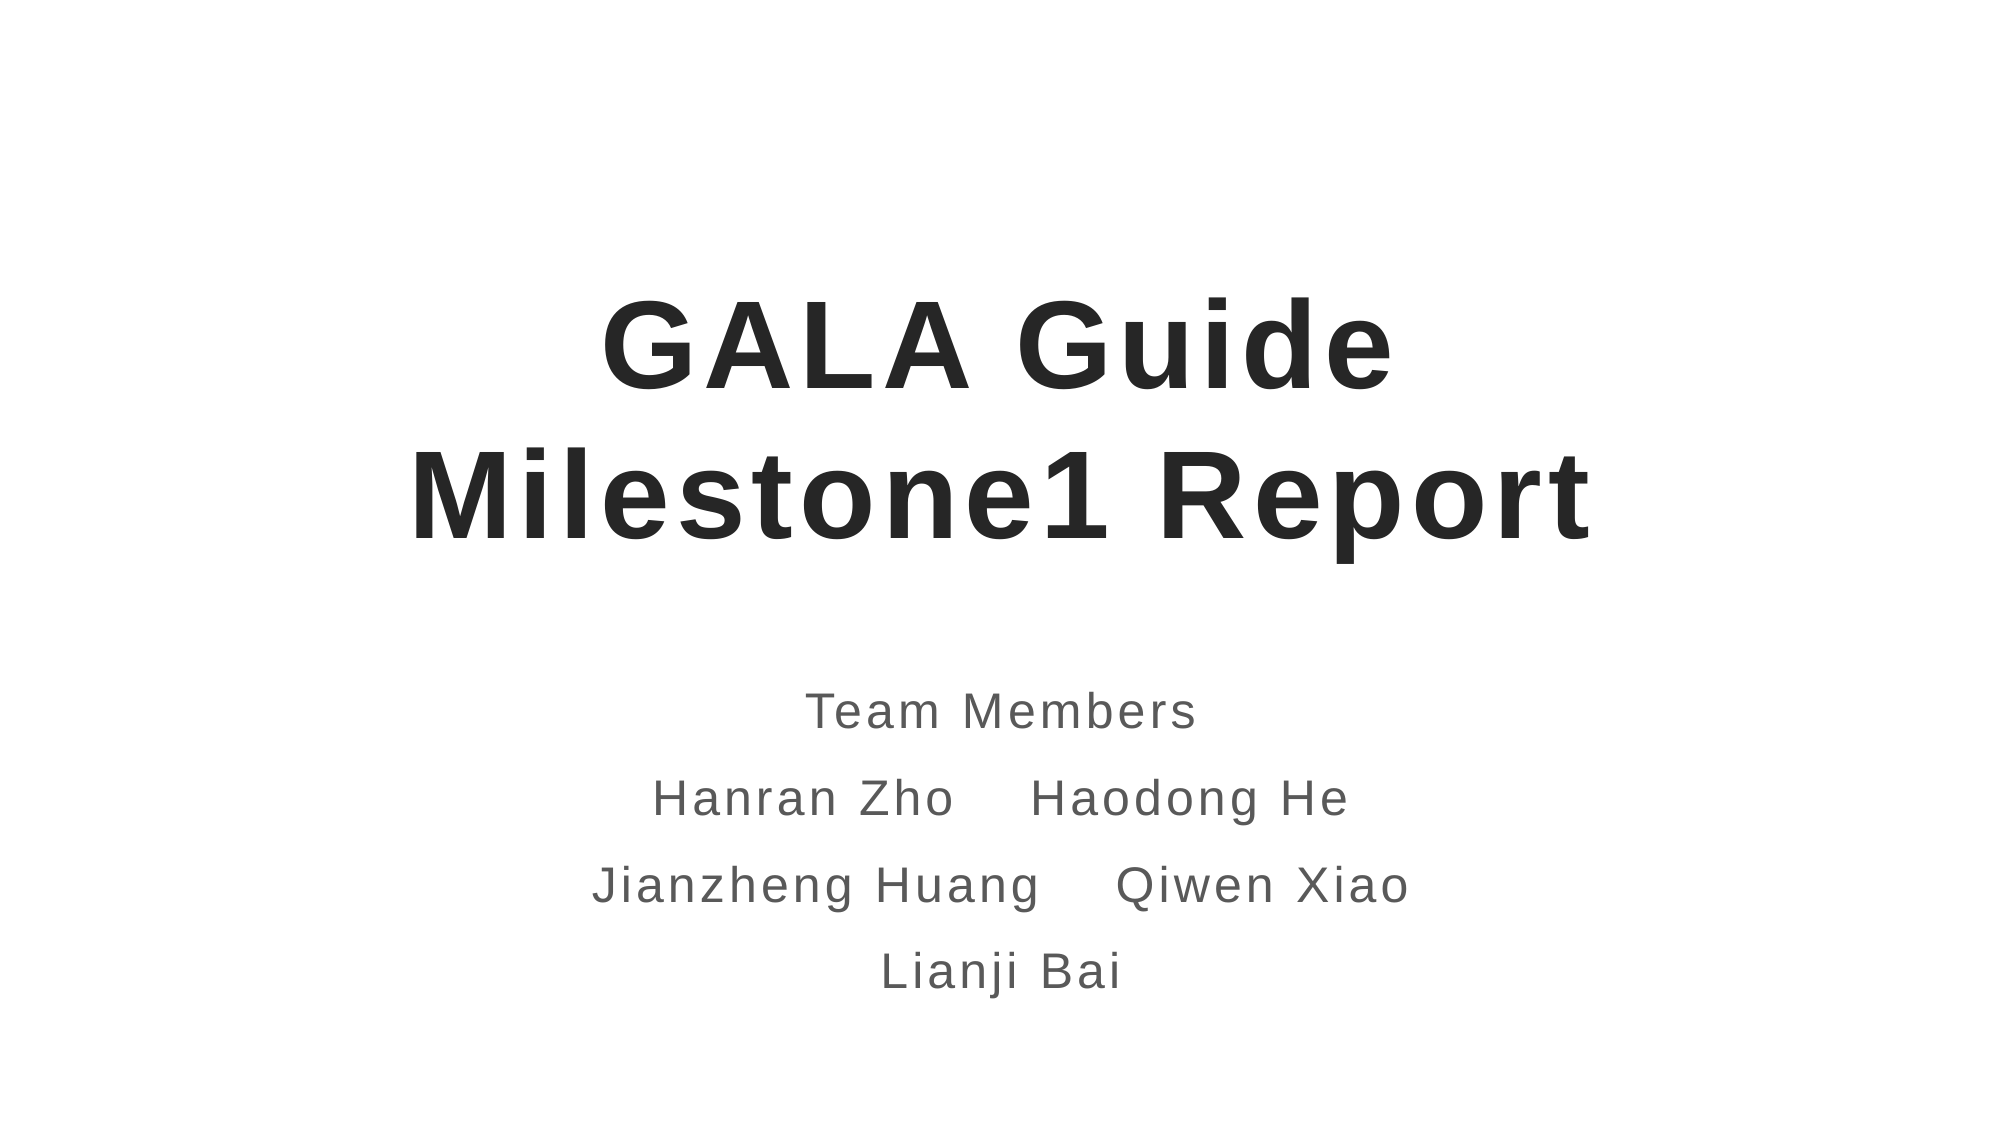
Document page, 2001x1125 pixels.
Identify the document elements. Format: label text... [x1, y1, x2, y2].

title GALA Guide Milestone1 Report [196, 149, 1805, 572]
subtitle Team Members Hanran Zho Haodong He Jianzheng Huang Qiwen Xiao Lianji Bai [196, 584, 1805, 1040]
